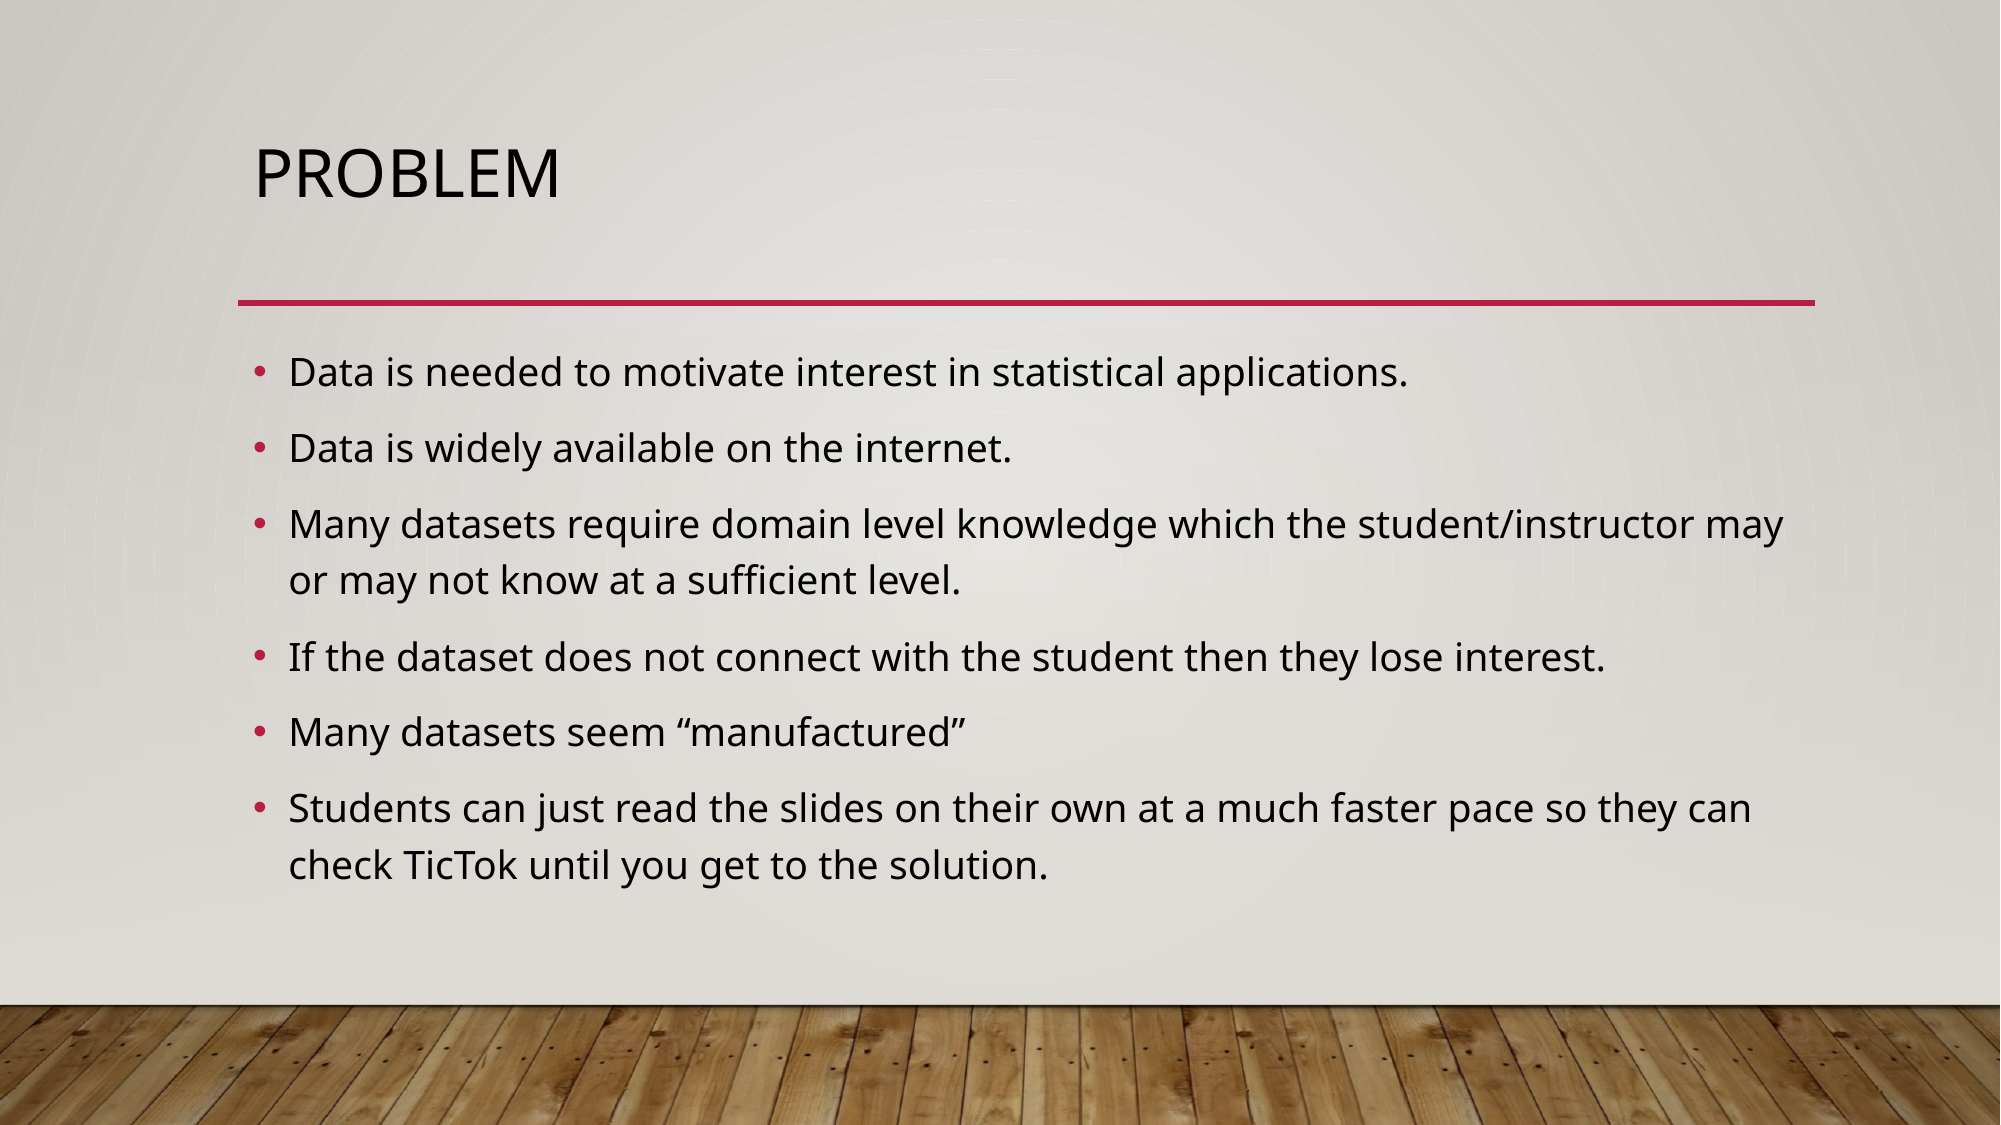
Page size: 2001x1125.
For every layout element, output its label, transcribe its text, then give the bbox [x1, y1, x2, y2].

picture [0, 1005, 2000, 1125]
list Data is needed to motivate interest in statistical applications. Data is widely available on the internet. Many datasets require domain level knowledge which the student/instructor may or may not know at a sufficient level. If the dataset does not connect with the student then they lose interest. Many datasets seem “manufactured” Students can just read the slides on their own at a much faster pace so they can check TicTok until you get to the solution. [238, 330, 1814, 897]
title Problem [238, 131, 1814, 305]
